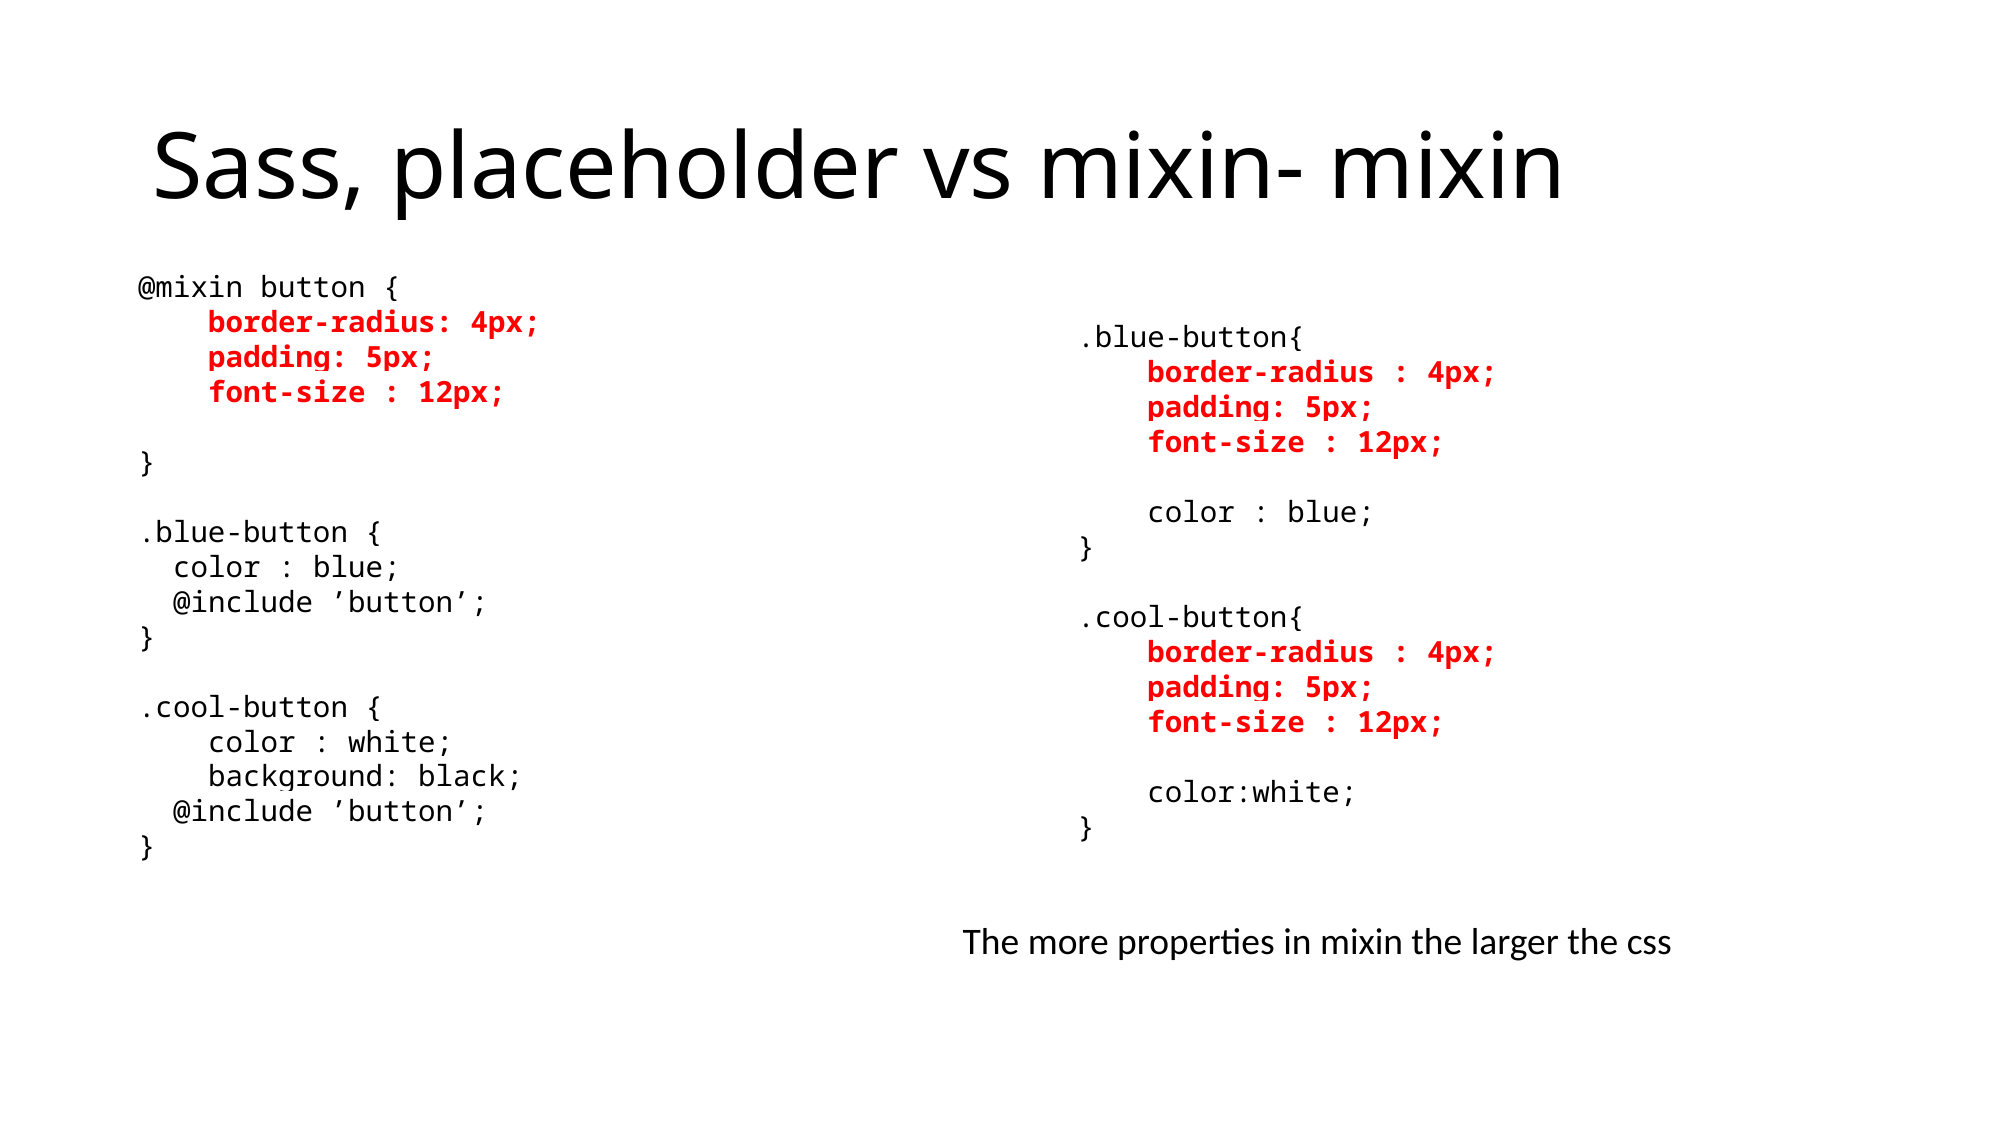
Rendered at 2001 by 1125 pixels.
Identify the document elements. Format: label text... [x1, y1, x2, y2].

title Sass, placeholder vs mixin- mixin [137, 59, 1863, 278]
text_box The more properties in mixin the larger the css [948, 909, 1688, 970]
text_box .blue-button{ border-radius : 4px; padding: 5px; font-size : 12px; color : blue; } .cool-button{ border-radius : 4px; padding: 5px; font-size : 12px; color:white; } [1124, 311, 2000, 851]
text_box @mixin button { border-radius: 4px; padding: 5px; font-size : 12px; } .blue-button { color : blue; @include ’button’; } .cool-button { color : white; background: black; @include ’button’; } [123, 260, 1124, 871]
